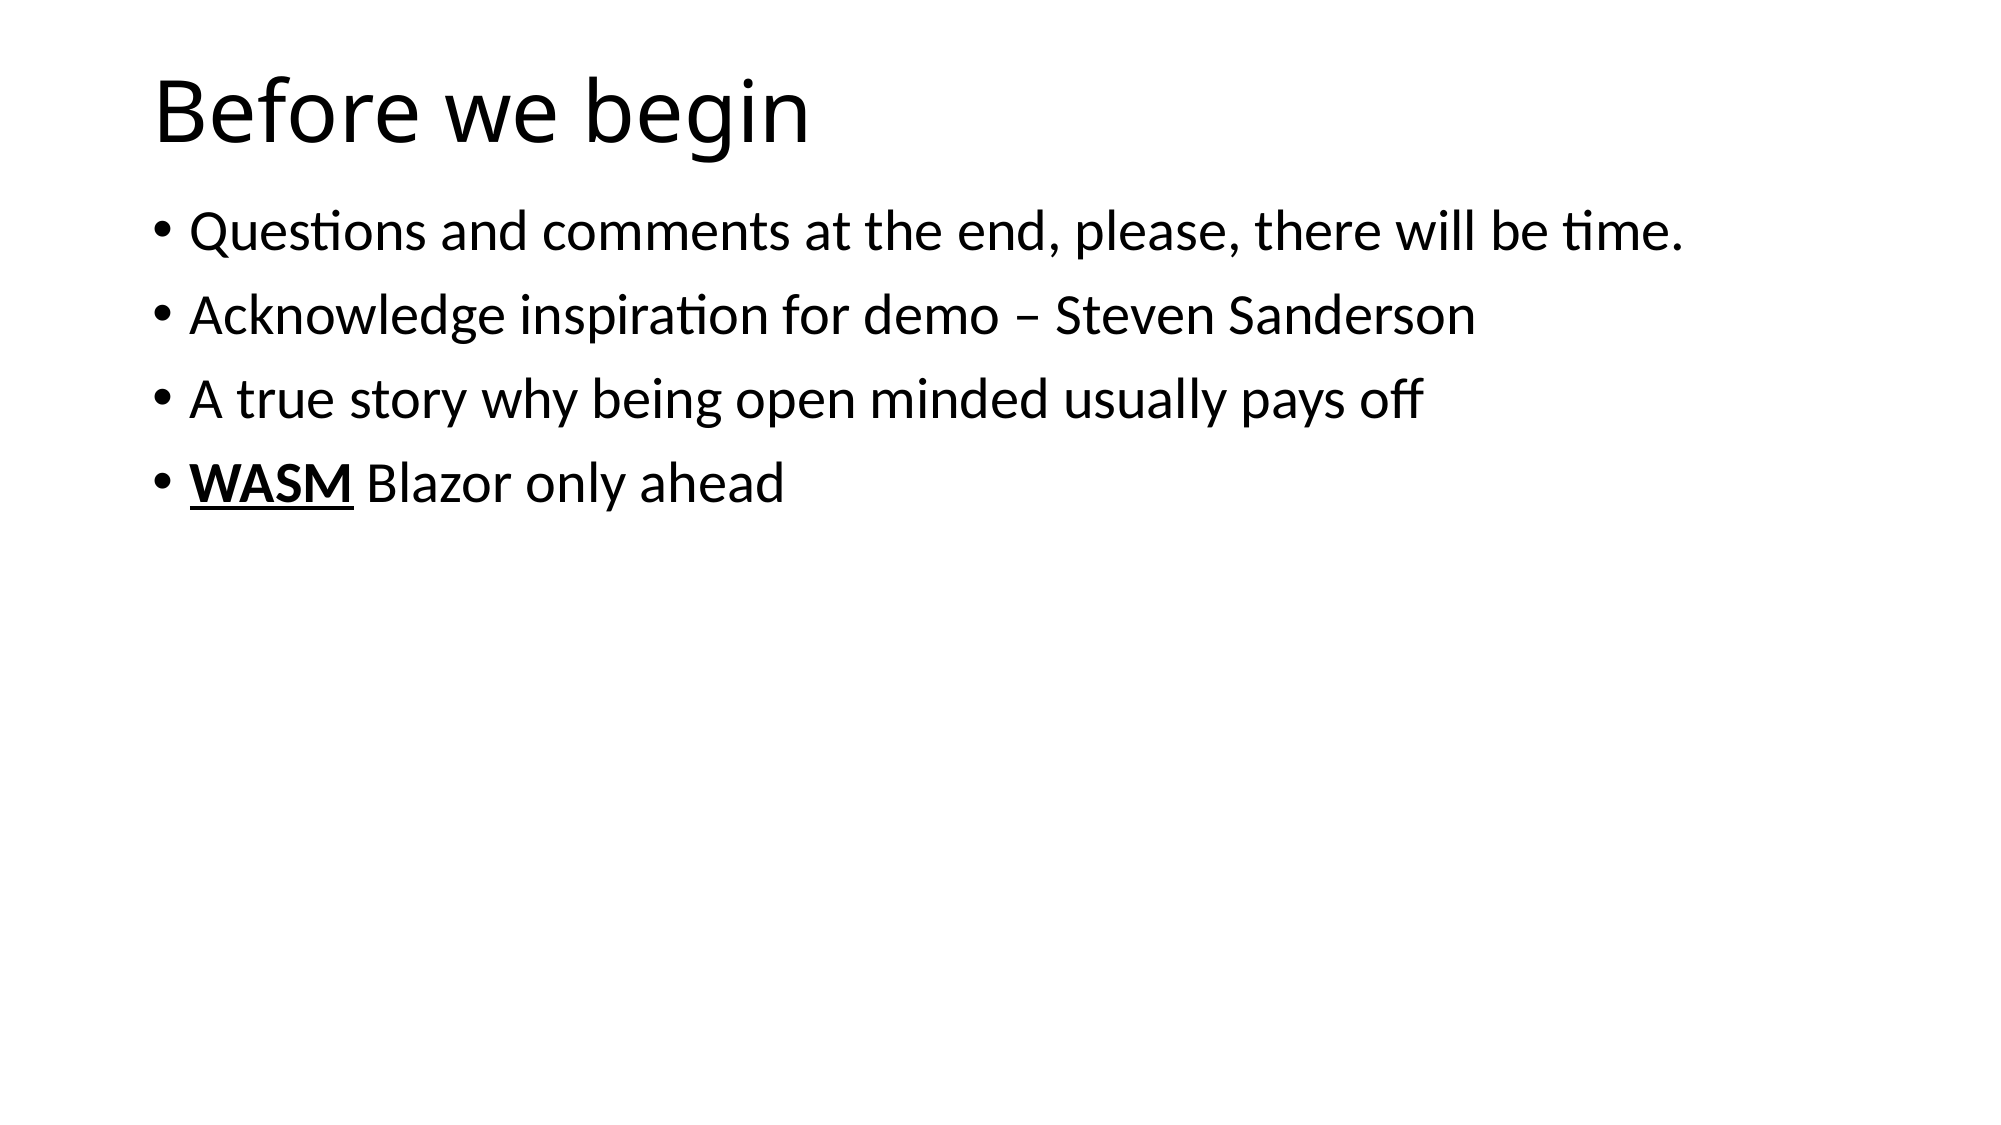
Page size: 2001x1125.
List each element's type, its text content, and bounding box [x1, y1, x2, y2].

list Questions and comments at the end, please, there will be time. Acknowledge inspiration for demo – Steven Sanderson A true story why being open minded usually pays off WASM Blazor only ahead [137, 193, 1863, 1014]
title Before we begin [137, 59, 1863, 169]
